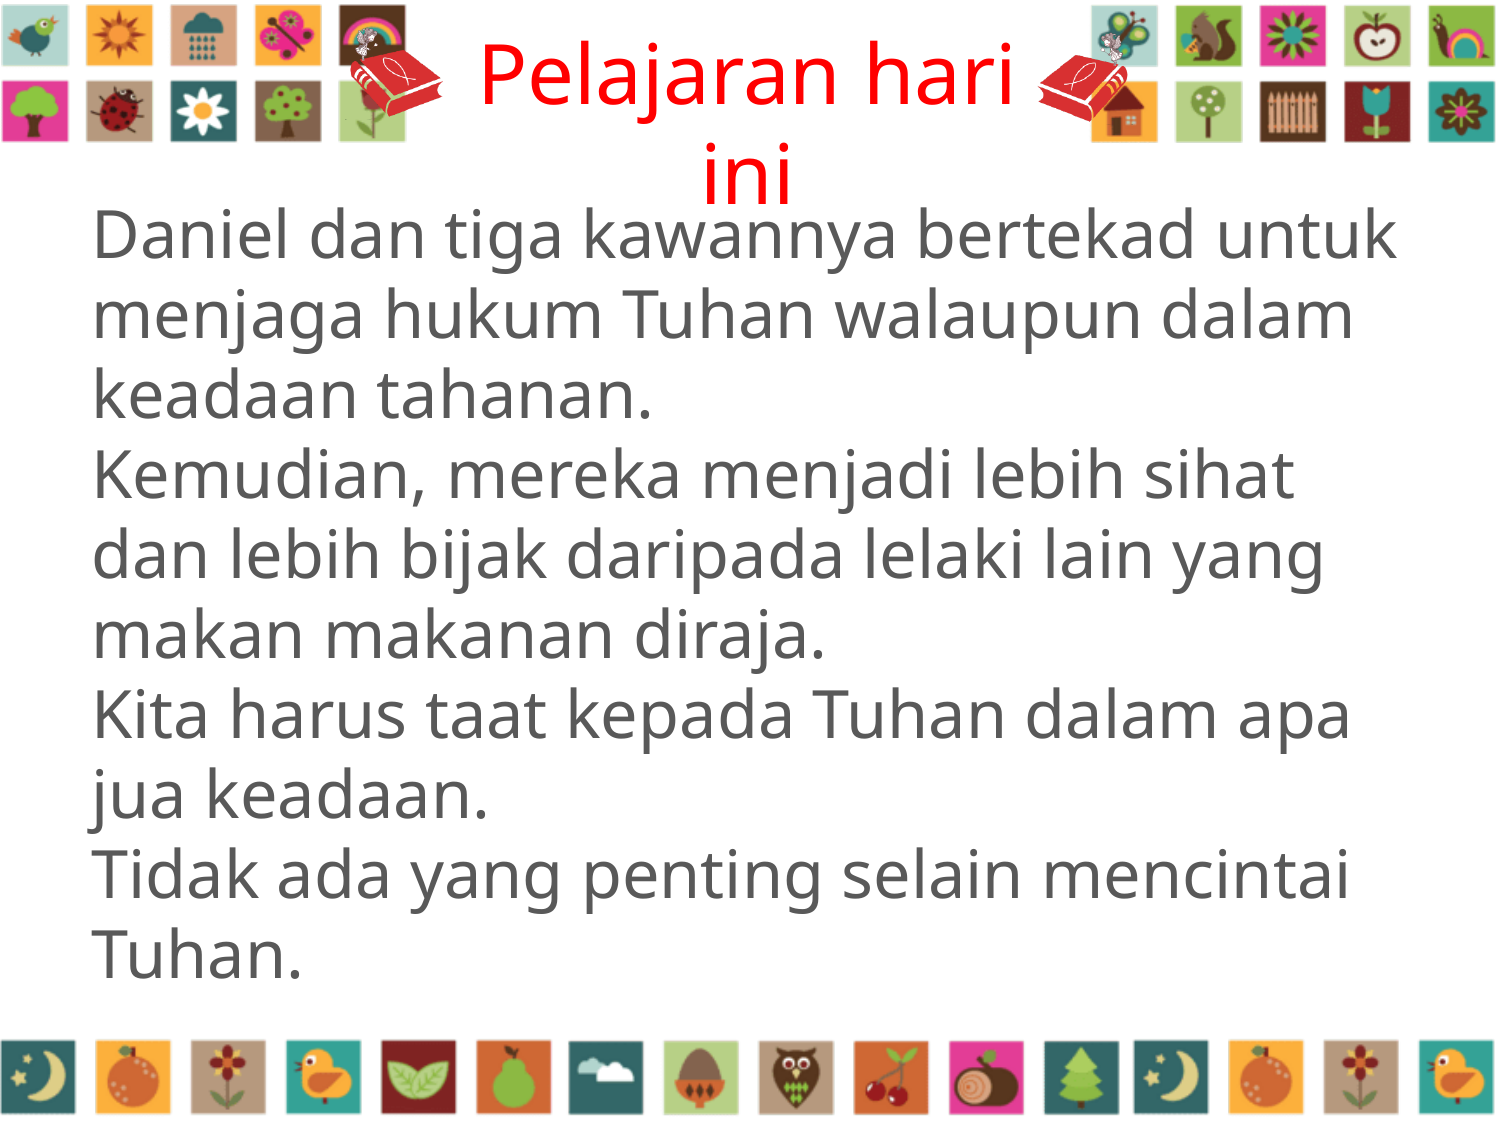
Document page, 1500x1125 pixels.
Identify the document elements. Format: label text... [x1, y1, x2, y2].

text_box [0, 1028, 1500, 1118]
text_box Pelajaran hari ini [414, 13, 1080, 184]
picture [1005, 3, 1500, 150]
text_box Daniel dan tiga kawannya bertekad untuk menjaga hukum Tuhan walaupun dalam keadaan tahanan. Kemudian, mereka menjadi lebih sihat dan lebih bijak daripada lelaki lain yang makan makanan diraja. Kita harus taat kepada Tuhan dalam apa jua keadaan. Tidak ada yang penting selain mencintai Tuhan. [76, 184, 1424, 999]
picture [0, 3, 475, 150]
